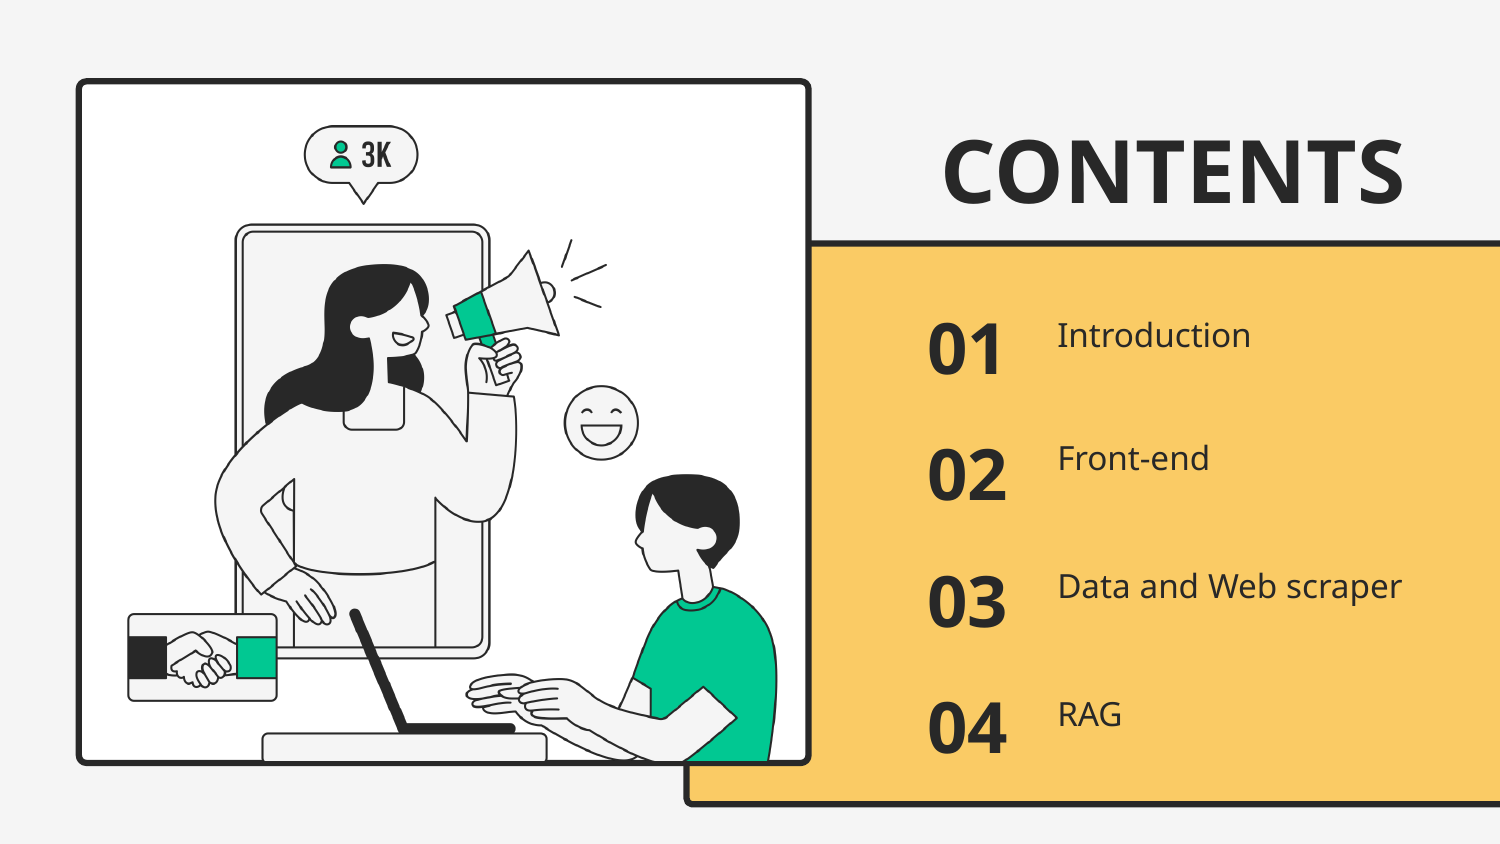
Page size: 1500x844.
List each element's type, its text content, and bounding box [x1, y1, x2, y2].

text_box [903, 532, 1439, 619]
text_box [908, 406, 1406, 493]
picture [126, 125, 786, 762]
text_box [78, 81, 809, 763]
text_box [908, 279, 1344, 367]
text_box [686, 243, 1500, 805]
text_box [908, 658, 1385, 745]
text_box CONTENTS [903, 86, 1406, 221]
